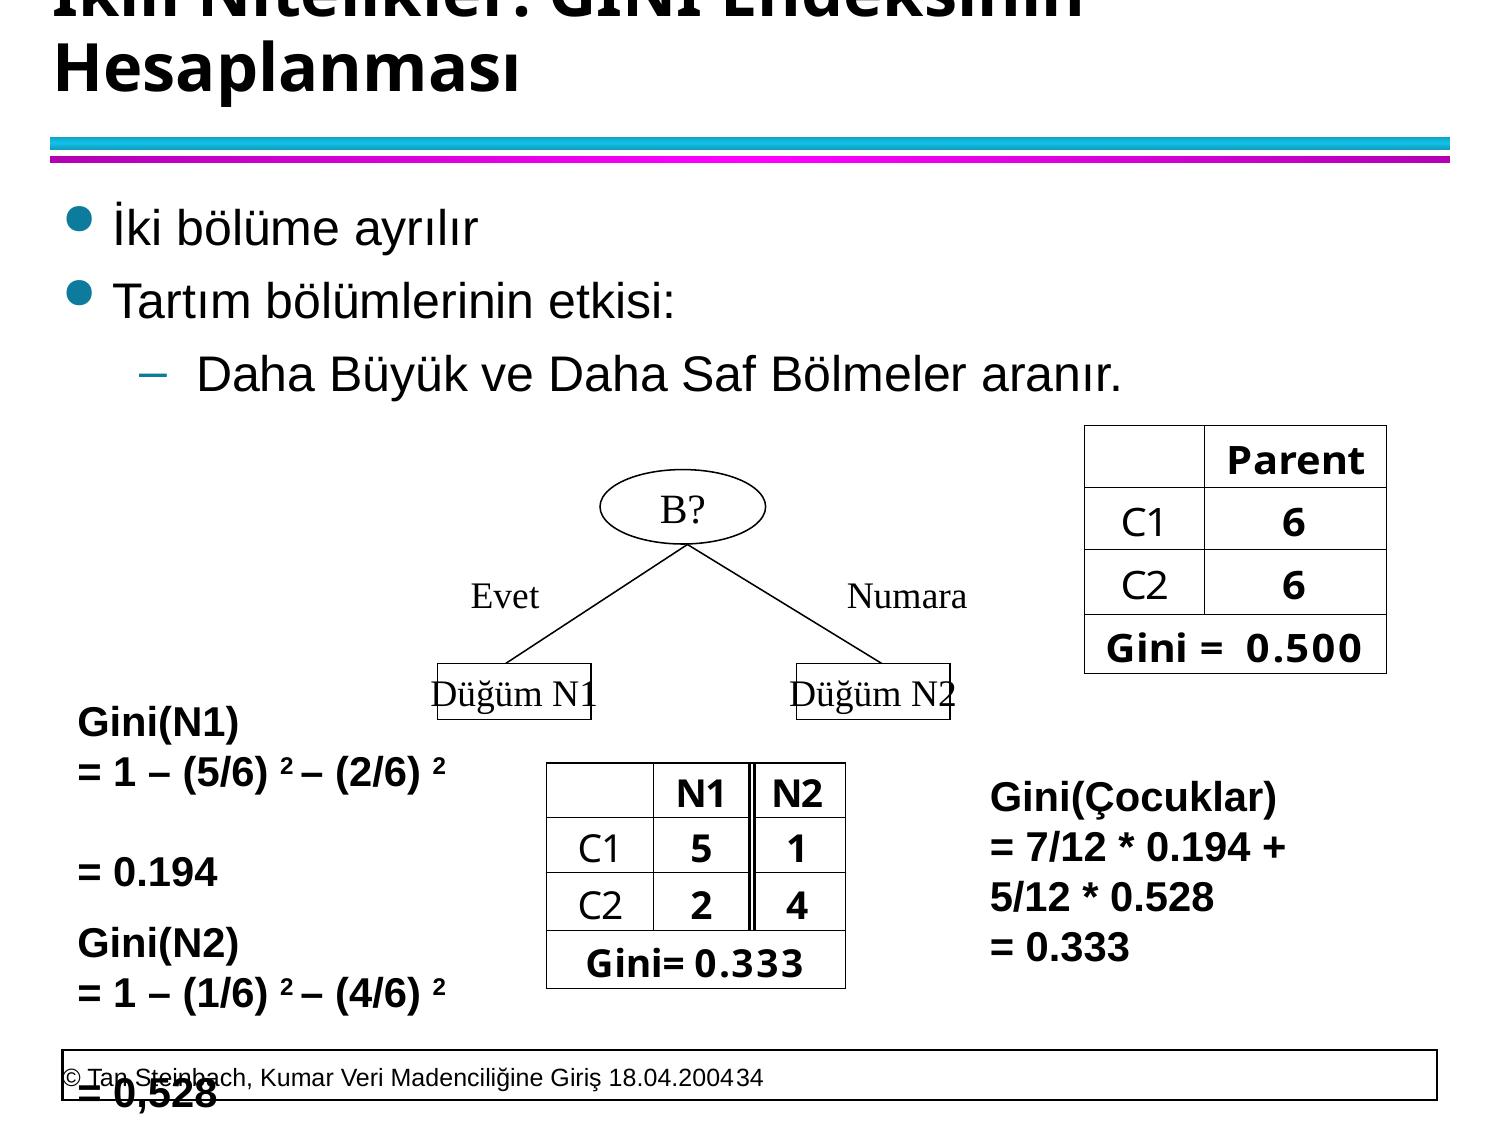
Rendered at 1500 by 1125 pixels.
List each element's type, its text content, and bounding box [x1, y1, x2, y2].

text_box Düğüm N1 [437, 663, 592, 720]
text_box Gini(N1) = 1 – (5/6) 2 – (2/6) 2 = 0.194 Gini(N2) = 1 – (1/6) 2 – (4/6) 2 = 0,528 [62, 687, 463, 1124]
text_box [1074, 424, 1401, 719]
text_box Düğüm N2 [796, 663, 950, 720]
text_box Numara [832, 563, 983, 624]
text_box B? [600, 469, 766, 545]
title İkili Nitelikler: GINI Endeksinin Hesaplanması [36, 24, 1451, 113]
text_box Evet [455, 563, 555, 624]
text_box İki bölüme ayrılır Tartım bölümlerinin etkisi: Daha Büyük ve Daha Saf Bölmeler aranır. [50, 187, 1392, 518]
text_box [537, 762, 851, 1005]
text_box Gini(Çocuklar) = 7/12 * 0.194 + 5/12 * 0.528 = 0.333 [975, 762, 1375, 978]
